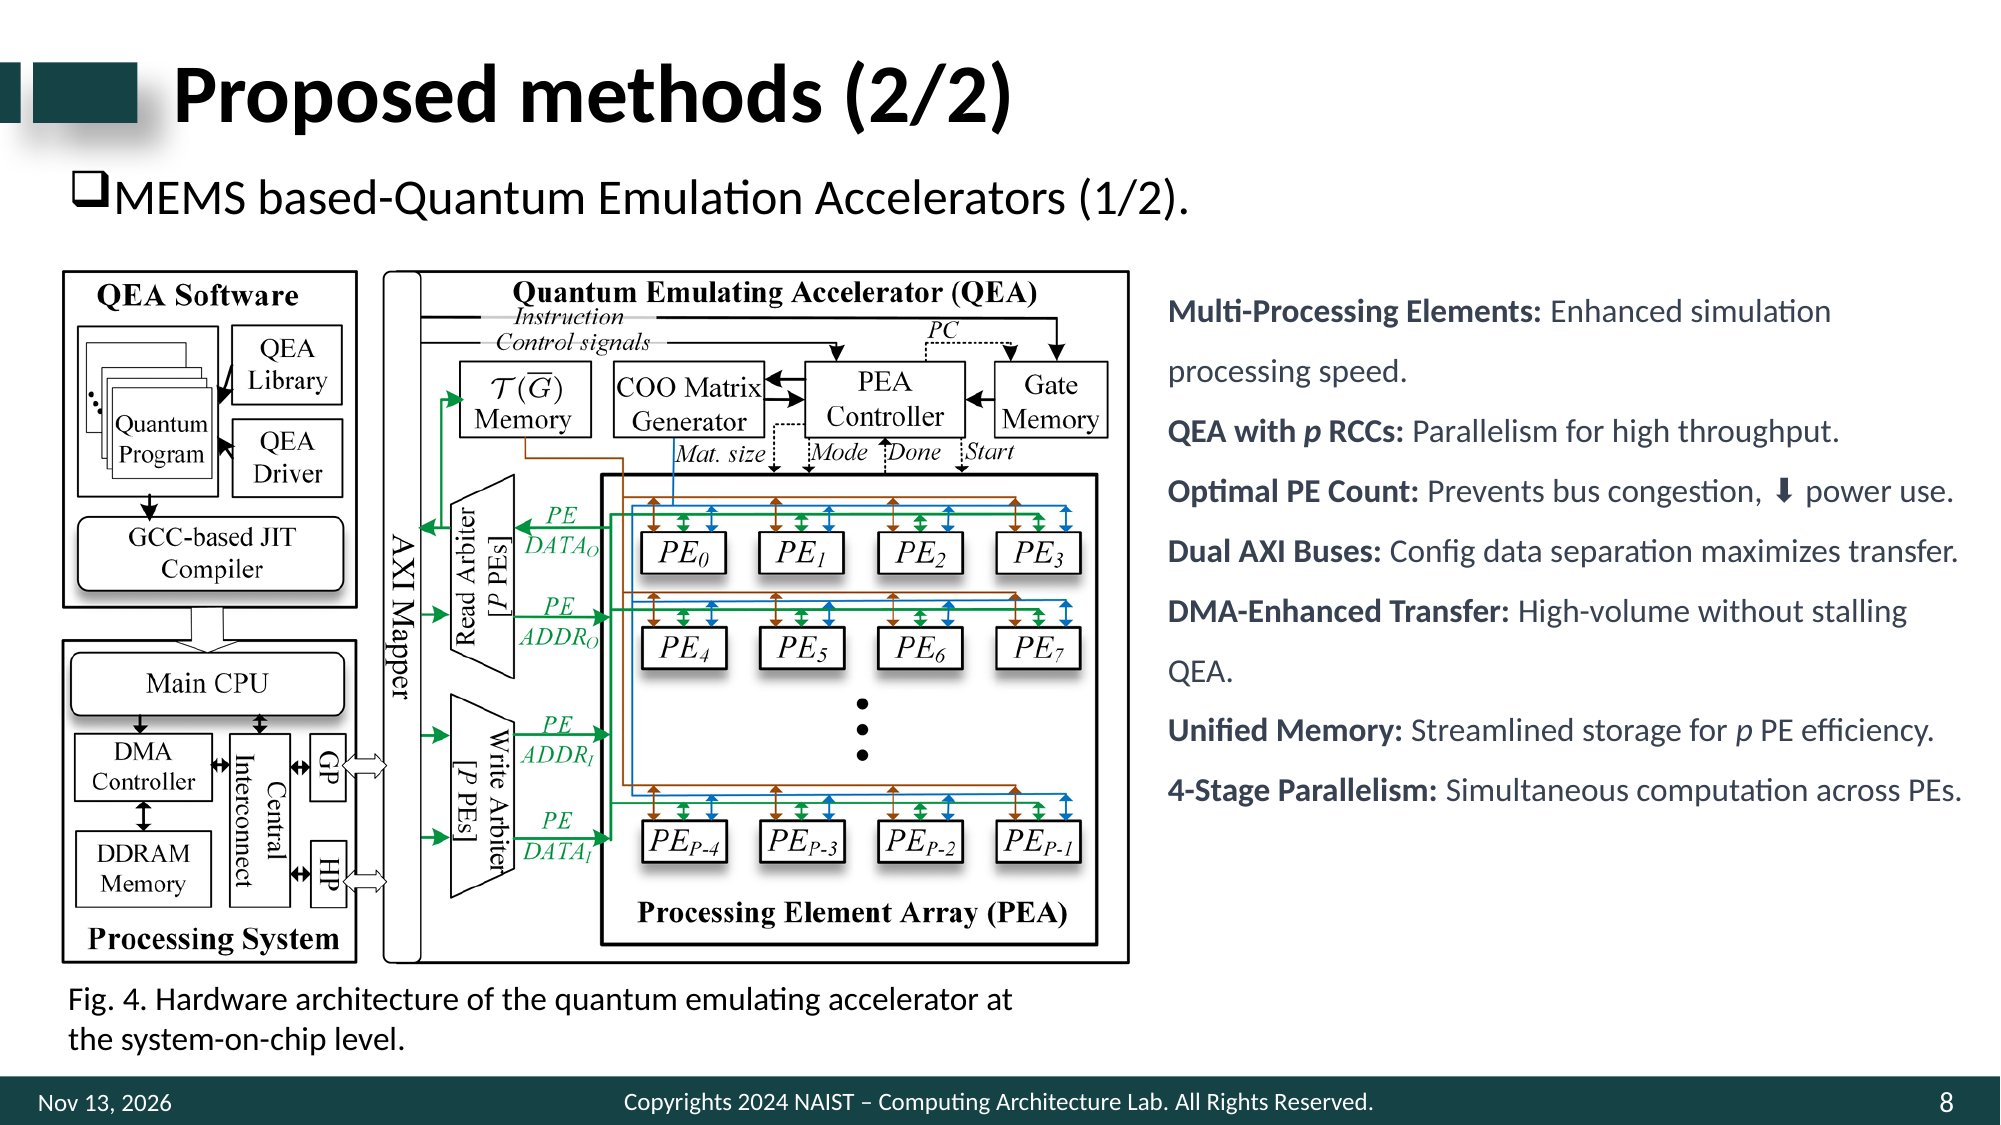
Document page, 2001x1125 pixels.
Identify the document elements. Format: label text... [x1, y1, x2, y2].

text_box Fig. 4. Hardware architecture of the quantum emulating accelerator at the system-on-chip level. [53, 970, 1061, 1064]
slide_number 10-Dec-24 [0, 1079, 211, 1123]
list MEMS based-Quantum Emulation Accelerators (1/2). [53, 163, 1947, 247]
text_box Multi-Processing Elements: Enhanced simulation processing speed. QEA with p RCCs: Parallelism for high throughput. Optimal PE Count: Prevents bus congestion, ⬇️ power use. Dual AXI Buses: Config data separation maximizes transfer. DMA-Enhanced Transfer: High-volume without stalling QEA. Unified Memory: Streamlined storage for p PE efficiency. 4-Stage Parallelism: Simultaneous computation across PEs. [1153, 262, 1980, 816]
title Proposed methods (2/2) [158, 23, 1901, 163]
picture [53, 261, 1140, 970]
slide_number 8 [1919, 1077, 2000, 1125]
